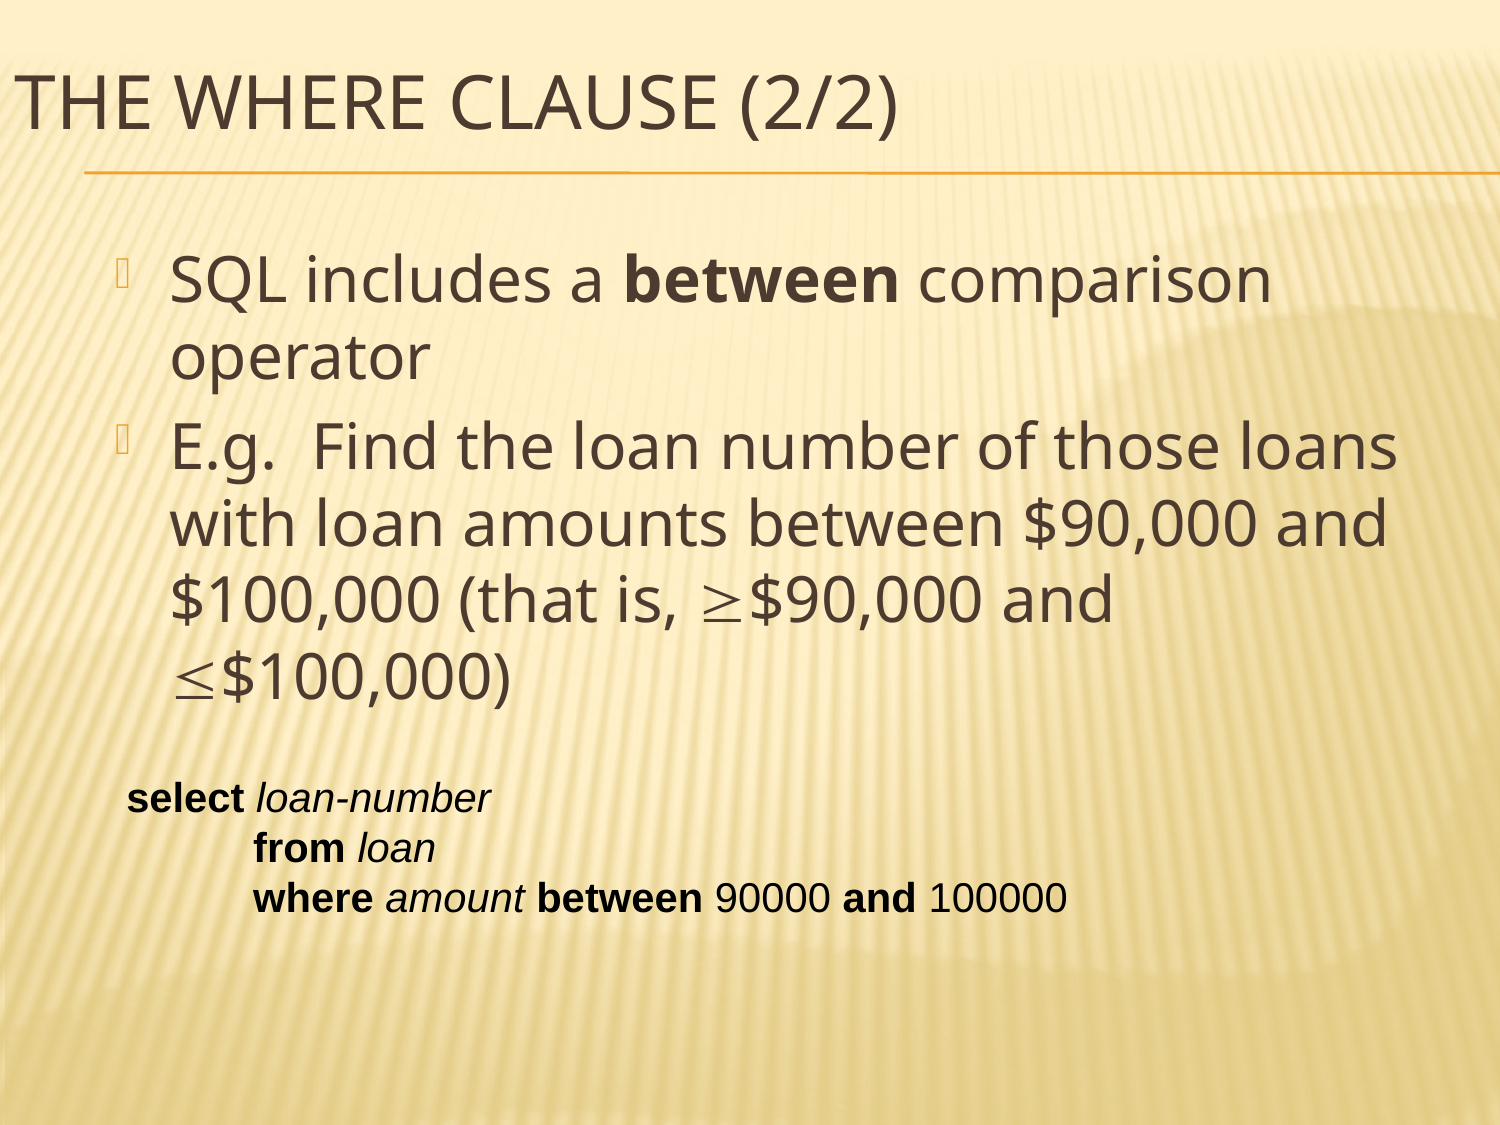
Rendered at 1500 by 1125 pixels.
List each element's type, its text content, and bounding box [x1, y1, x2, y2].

title The where Clause (2/2) [0, 30, 1425, 169]
list SQL includes a between comparison operator E.g. Find the loan number of those loans with loan amounts between $90,000 and $100,000 (that is, $90,000 and $100,000) [100, 231, 1421, 724]
text_box select loan-number from loan where amount between 90000 and 100000 [88, 763, 1400, 1019]
